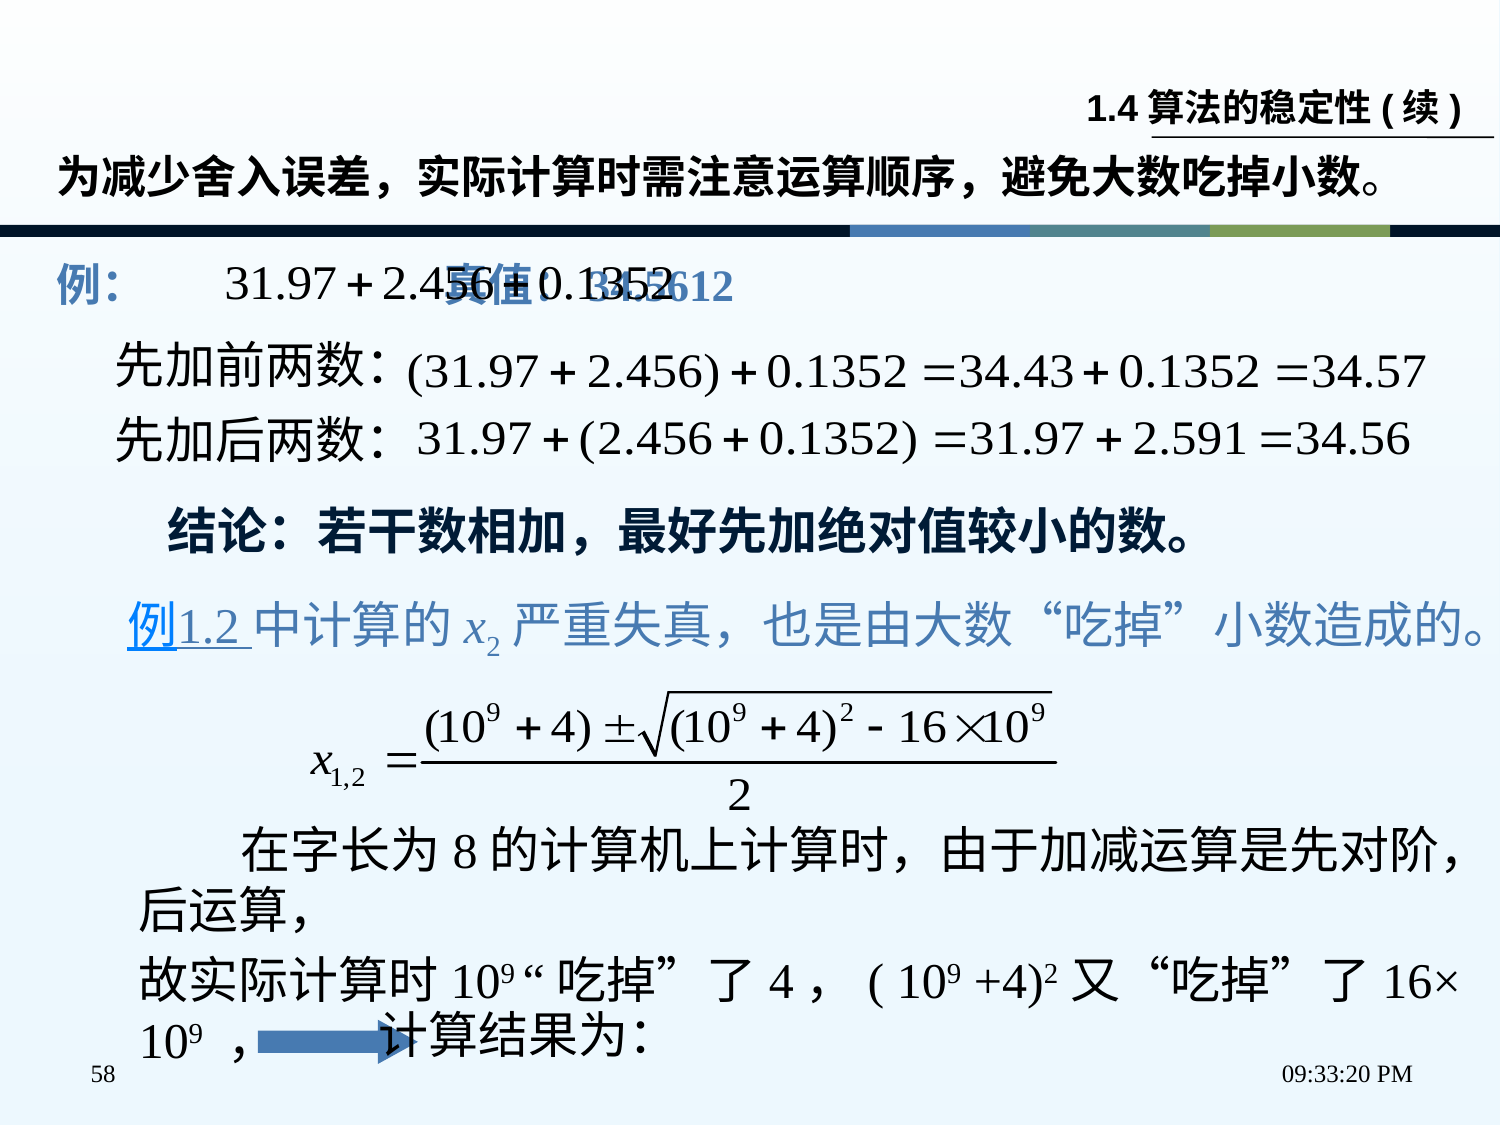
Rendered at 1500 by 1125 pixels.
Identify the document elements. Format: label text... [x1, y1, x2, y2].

text_box 先加后两数： [100, 401, 443, 489]
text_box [399, 343, 1436, 405]
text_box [218, 255, 681, 309]
text_box 先加前两数： [100, 326, 455, 401]
text_box 1.4算法的稳定性(续) [1071, 77, 1500, 137]
slide_number 下午2时58分34秒 [1078, 1076, 1429, 1103]
text_box 例1.2 中计算的x2严重失真，也是由大数“吃掉”小数造成的。 [112, 586, 1500, 674]
slide_number 58 [75, 1042, 426, 1103]
list 为减少舍入误差，实际计算时需注意运算顺序，避免大数吃掉小数。 例： 真值：34.5612 [41, 140, 1428, 354]
text_box 结论：若干数相加，最好先加绝对值较小的数。 [152, 492, 1240, 580]
text_box 在字长为8的计算机上计算时，由于加减运算是先对阶，后运算， 故实际计算时109 “吃掉”了4，( 109 +4)2又“吃掉”了16× 109 ， [123, 810, 1500, 1076]
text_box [257, 995, 751, 1071]
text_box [410, 410, 1416, 472]
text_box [301, 680, 1065, 818]
